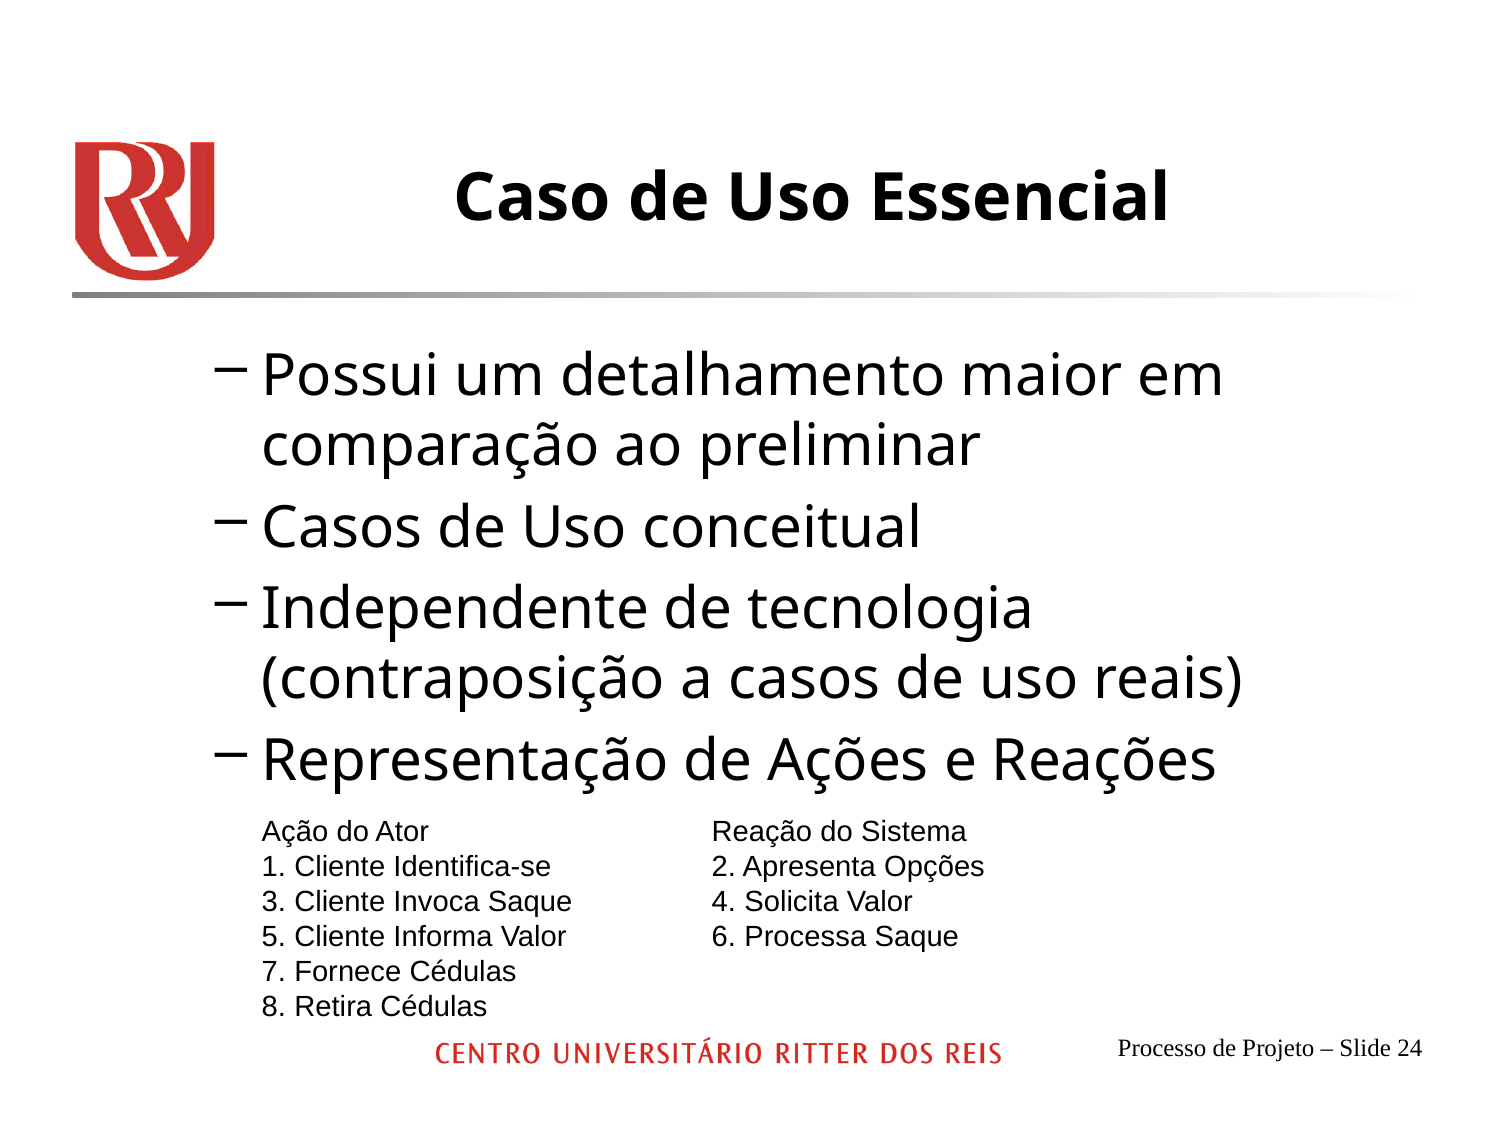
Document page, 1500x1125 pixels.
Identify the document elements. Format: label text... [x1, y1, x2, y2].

text_box Possui um detalhamento maior em comparação ao preliminar Casos de Uso conceitual Independente de tecnologia (contraposição a casos de uso reais) Representação de Ações e Reações Ação do Ator Reação do Sistema 1. Cliente Identifica-se 2. Apresenta Opções 3. Cliente Invoca Saque 4. Solicita Valor 5. Cliente Informa Valor 6. Processa Saque 7. Fornece Cédulas 8. Retira Cédulas [125, 329, 1438, 1050]
title Caso de Uso Essencial [237, 99, 1388, 288]
picture [75, 142, 225, 286]
picture [432, 1050, 974, 1090]
slide_number Processo de Projeto – Slide 24 [974, 1050, 1438, 1103]
